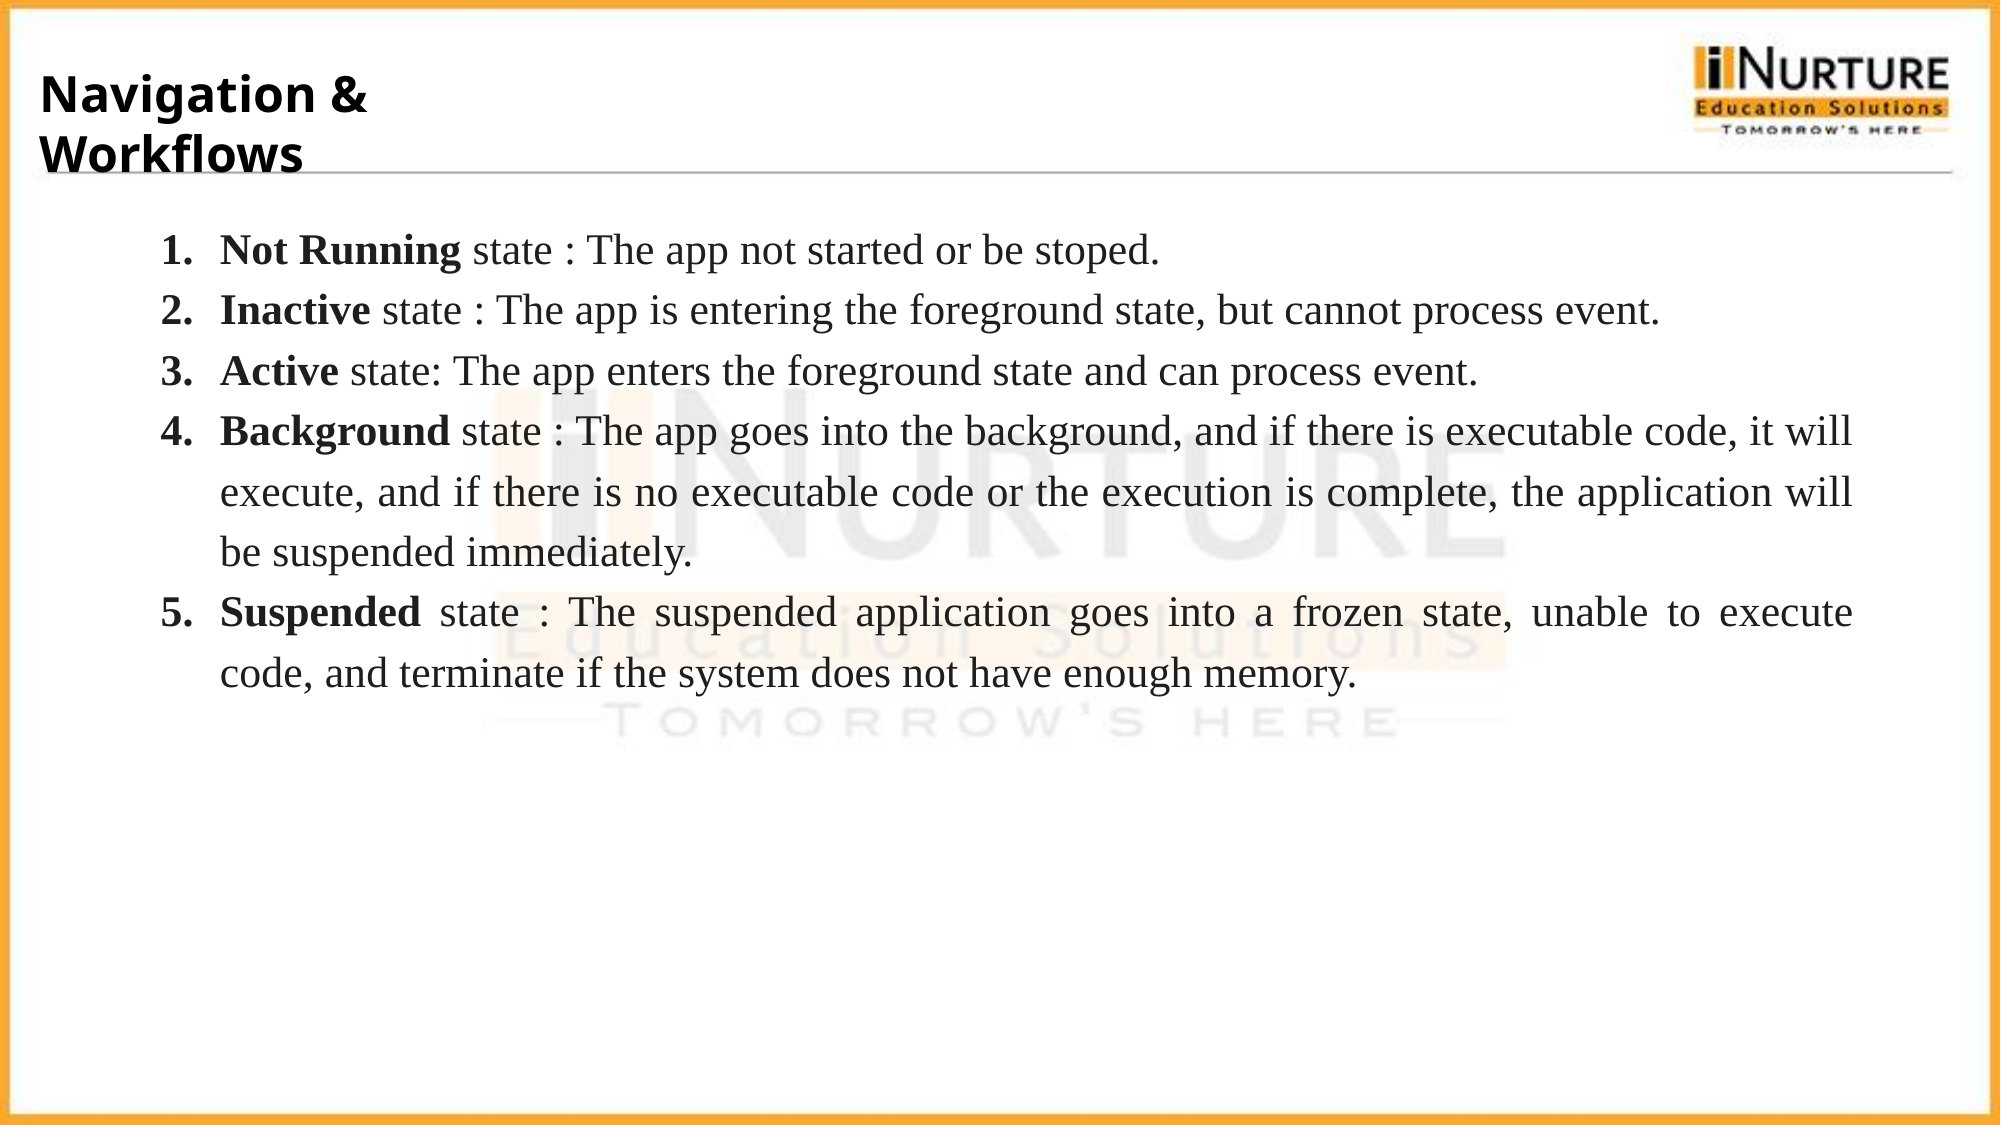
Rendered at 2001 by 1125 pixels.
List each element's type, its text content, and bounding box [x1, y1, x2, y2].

picture [0, 0, 2001, 1125]
list Not Running state : The app not started or be stoped. Inactive state : The app is entering the foreground state, but cannot process event. Active state: The app enters the foreground state and can process event. Background state : The app goes into the background, and if there is executable code, it will execute, and if there is no executable code or the execution is complete, the application will be suspended immediately. Suspended state : The suspended application goes into a frozen state, unable to execute code, and terminate if the system does not have enough memory. [137, 205, 1863, 920]
text_box Navigation & Workflows [24, 47, 658, 125]
